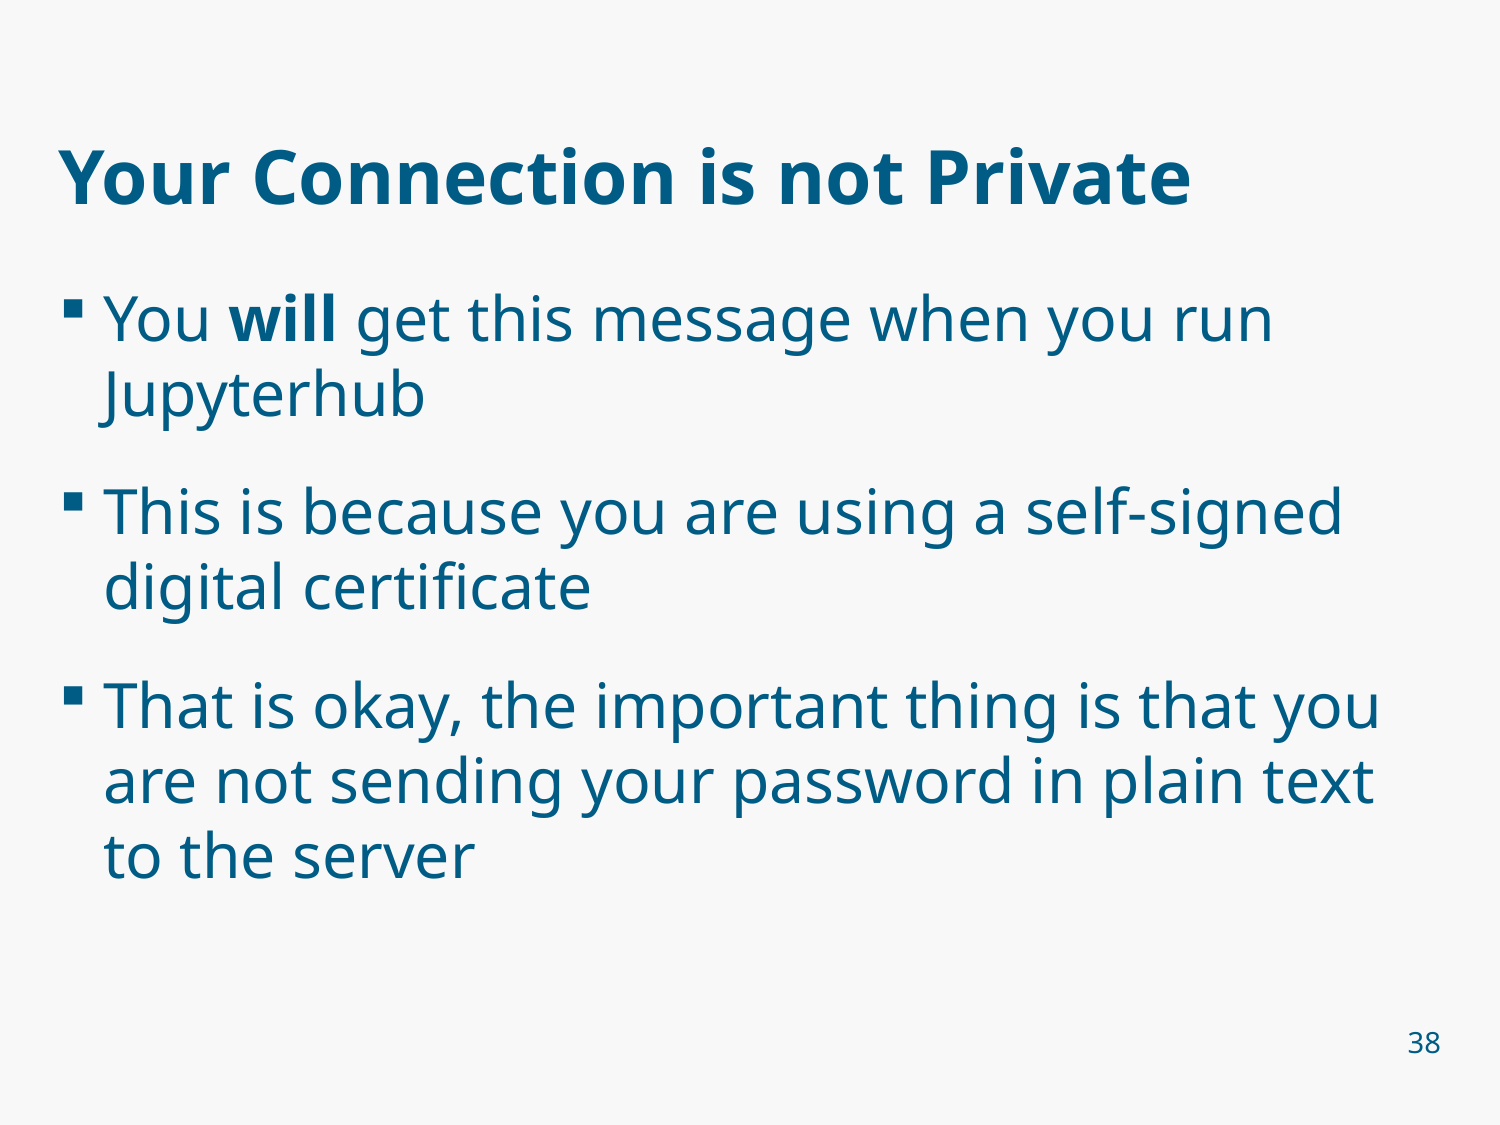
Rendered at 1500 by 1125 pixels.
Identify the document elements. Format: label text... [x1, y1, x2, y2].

title Your Connection is not Private [58, 0, 1442, 220]
slide_number 38 [1128, 1034, 1442, 1065]
list You will get this message when you run Jupyterhub This is because you are using a self-signed digital certificate That is okay, the important thing is that you are not sending your password in plain text to the server [58, 278, 1442, 1018]
